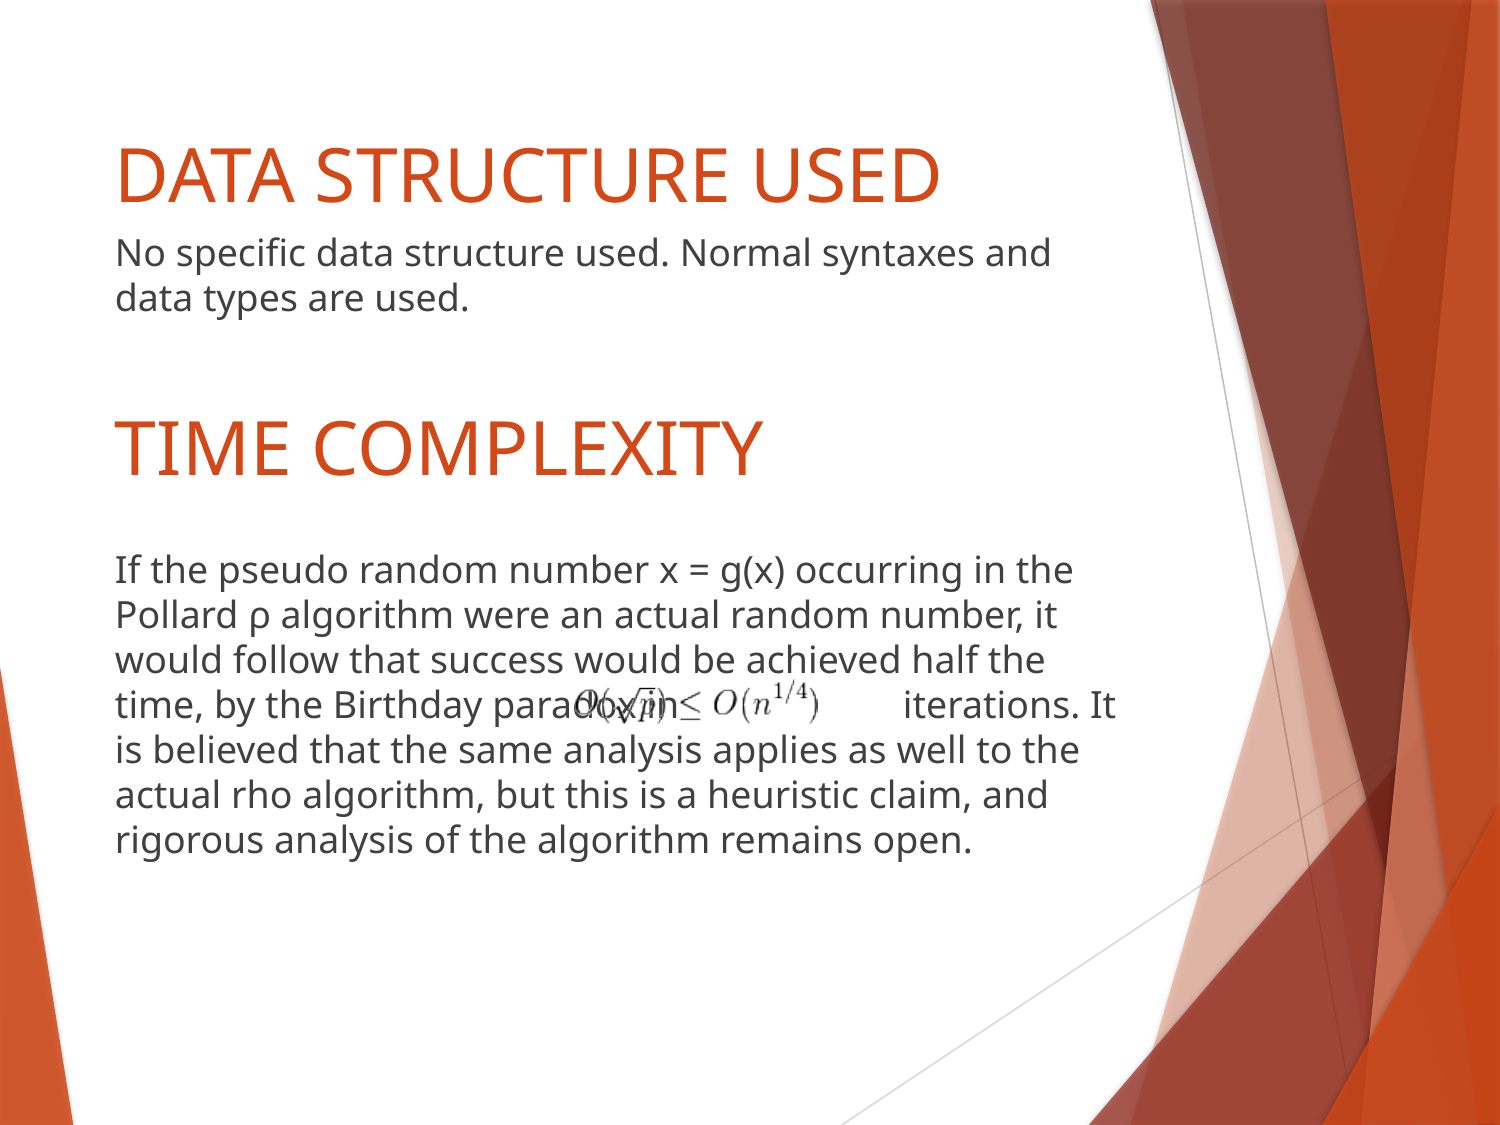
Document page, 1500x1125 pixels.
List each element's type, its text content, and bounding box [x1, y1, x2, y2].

text_box TIME COMPLEXITY [99, 393, 1142, 539]
title DATA STRUCTURE USED [99, 120, 1142, 221]
text_box If the pseudo random number x = g(x) occurring in the Pollard ρ algorithm were an actual random number, it would follow that success would be achieved half the time, by the Birthday paradox in iterations. It is believed that the same analysis applies as well to the actual rho algorithm, but this is a heuristic claim, and rigorous analysis of the algorithm remains open. [99, 539, 1142, 992]
picture [573, 679, 819, 726]
list No specific data structure used. Normal syntaxes and data types are used. [99, 221, 1142, 337]
